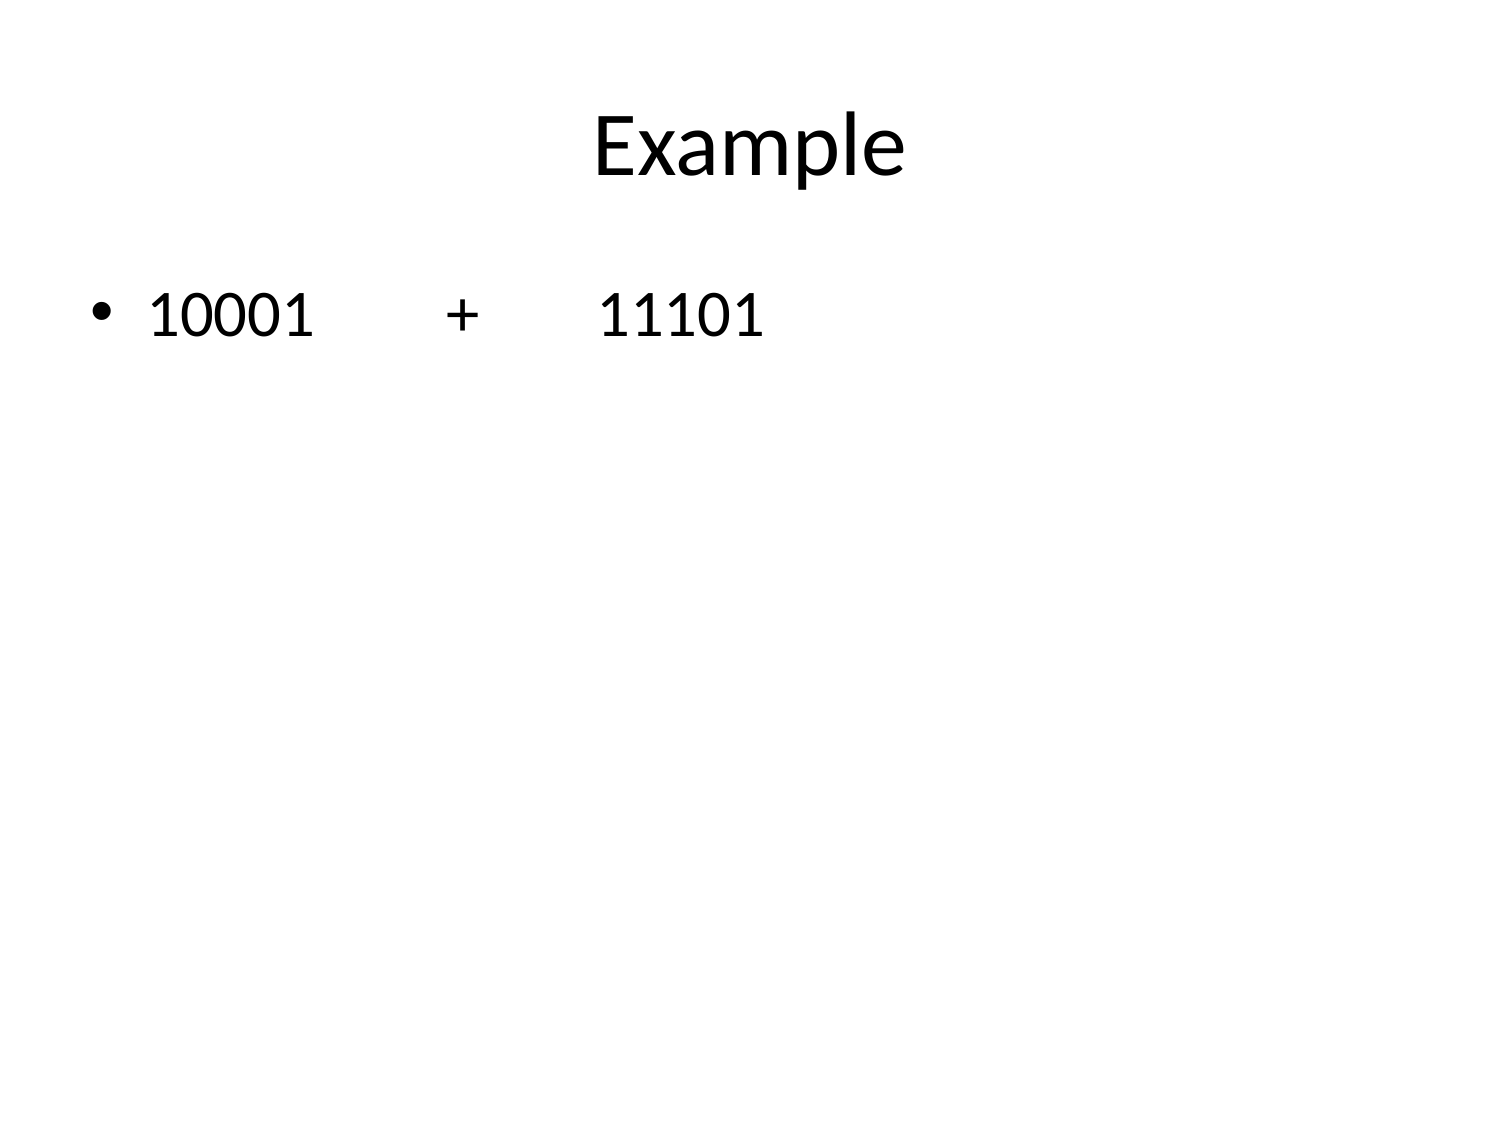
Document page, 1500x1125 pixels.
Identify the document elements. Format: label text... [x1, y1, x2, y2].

list 10001 + 11101 [75, 262, 1425, 1005]
title Example [75, 45, 1425, 233]
